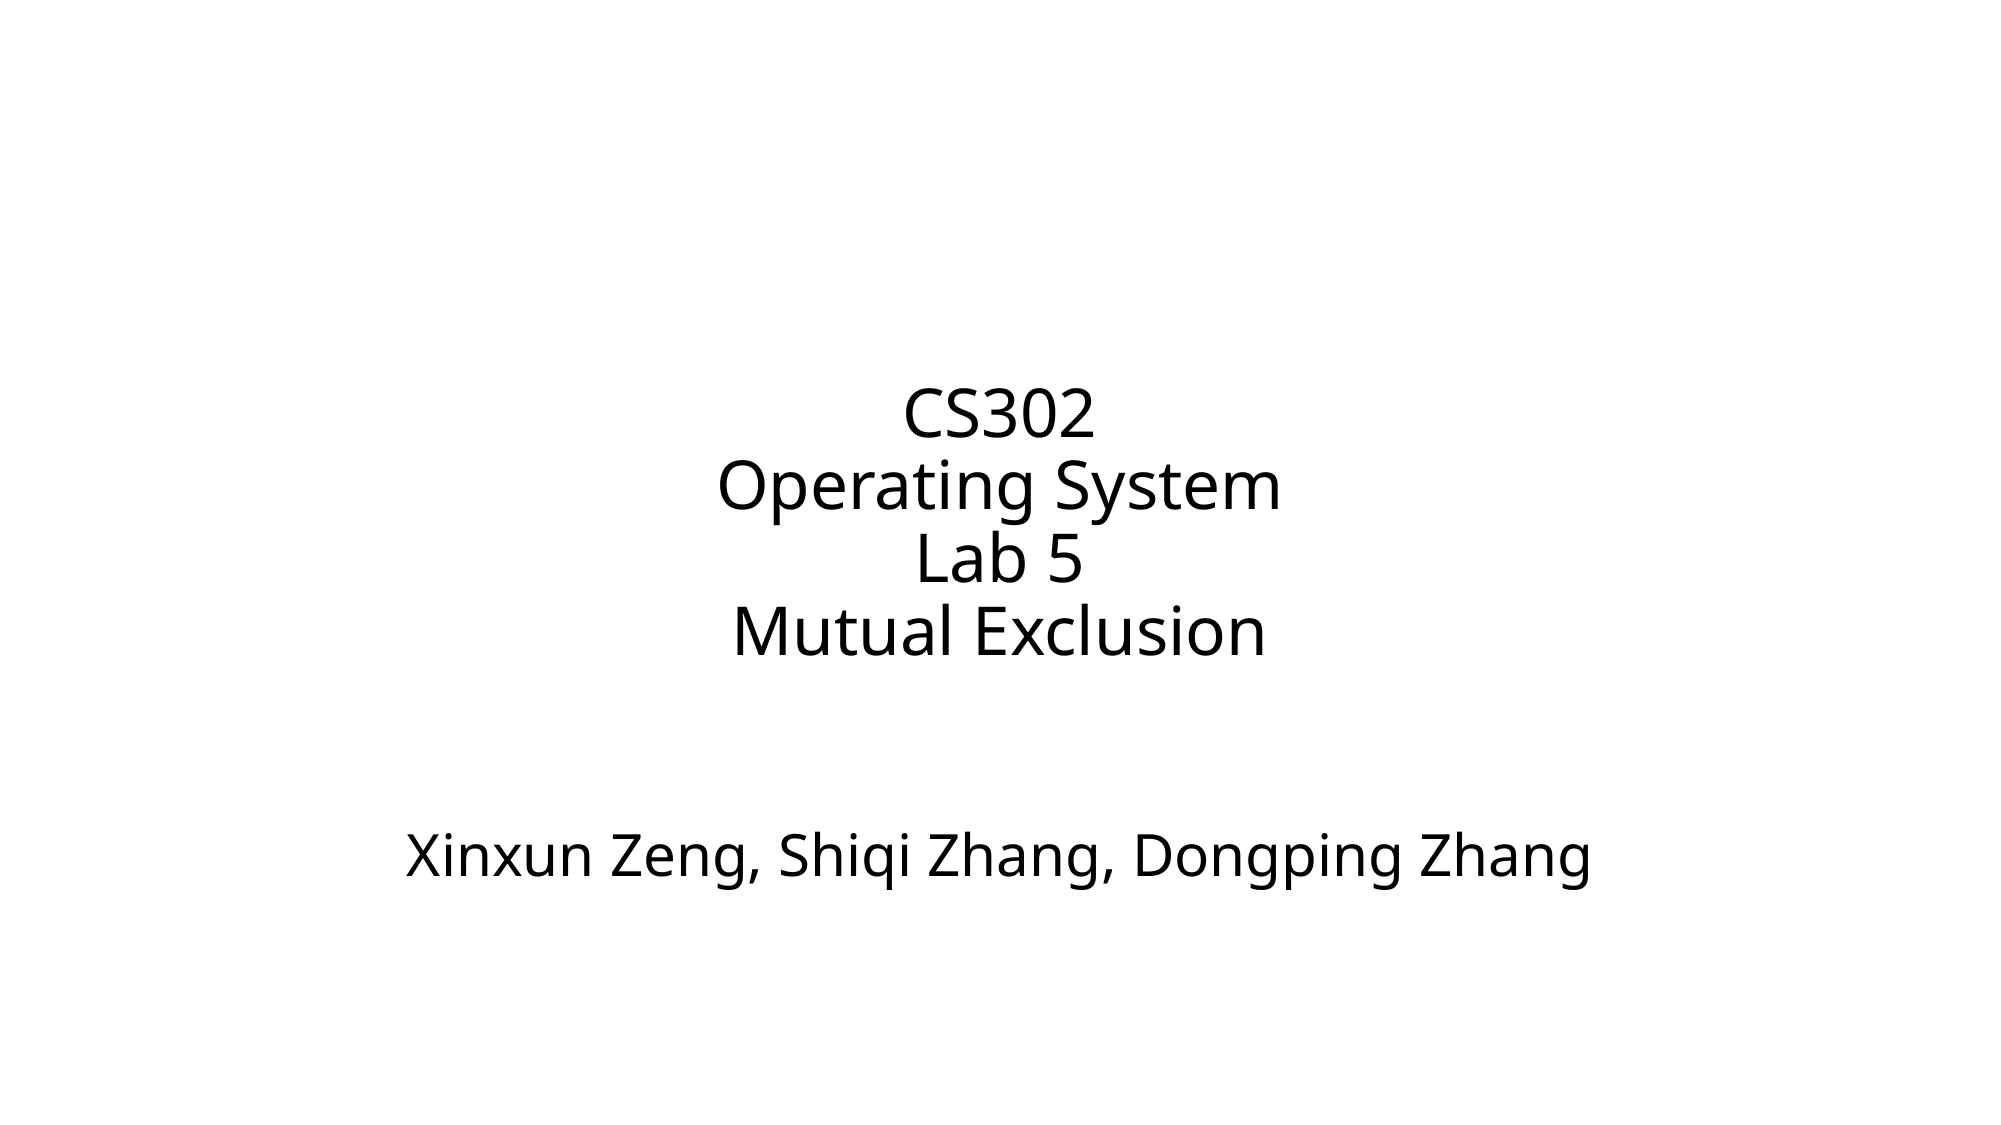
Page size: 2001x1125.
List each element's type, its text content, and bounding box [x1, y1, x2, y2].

text_box [343, 818, 1657, 907]
title CS302 Operating System Lab 5 Mutual Exclusion [249, 366, 1750, 759]
subtitle Xinxun Zeng, Shiqi Zhang, Dongping Zhang [249, 818, 1750, 1091]
